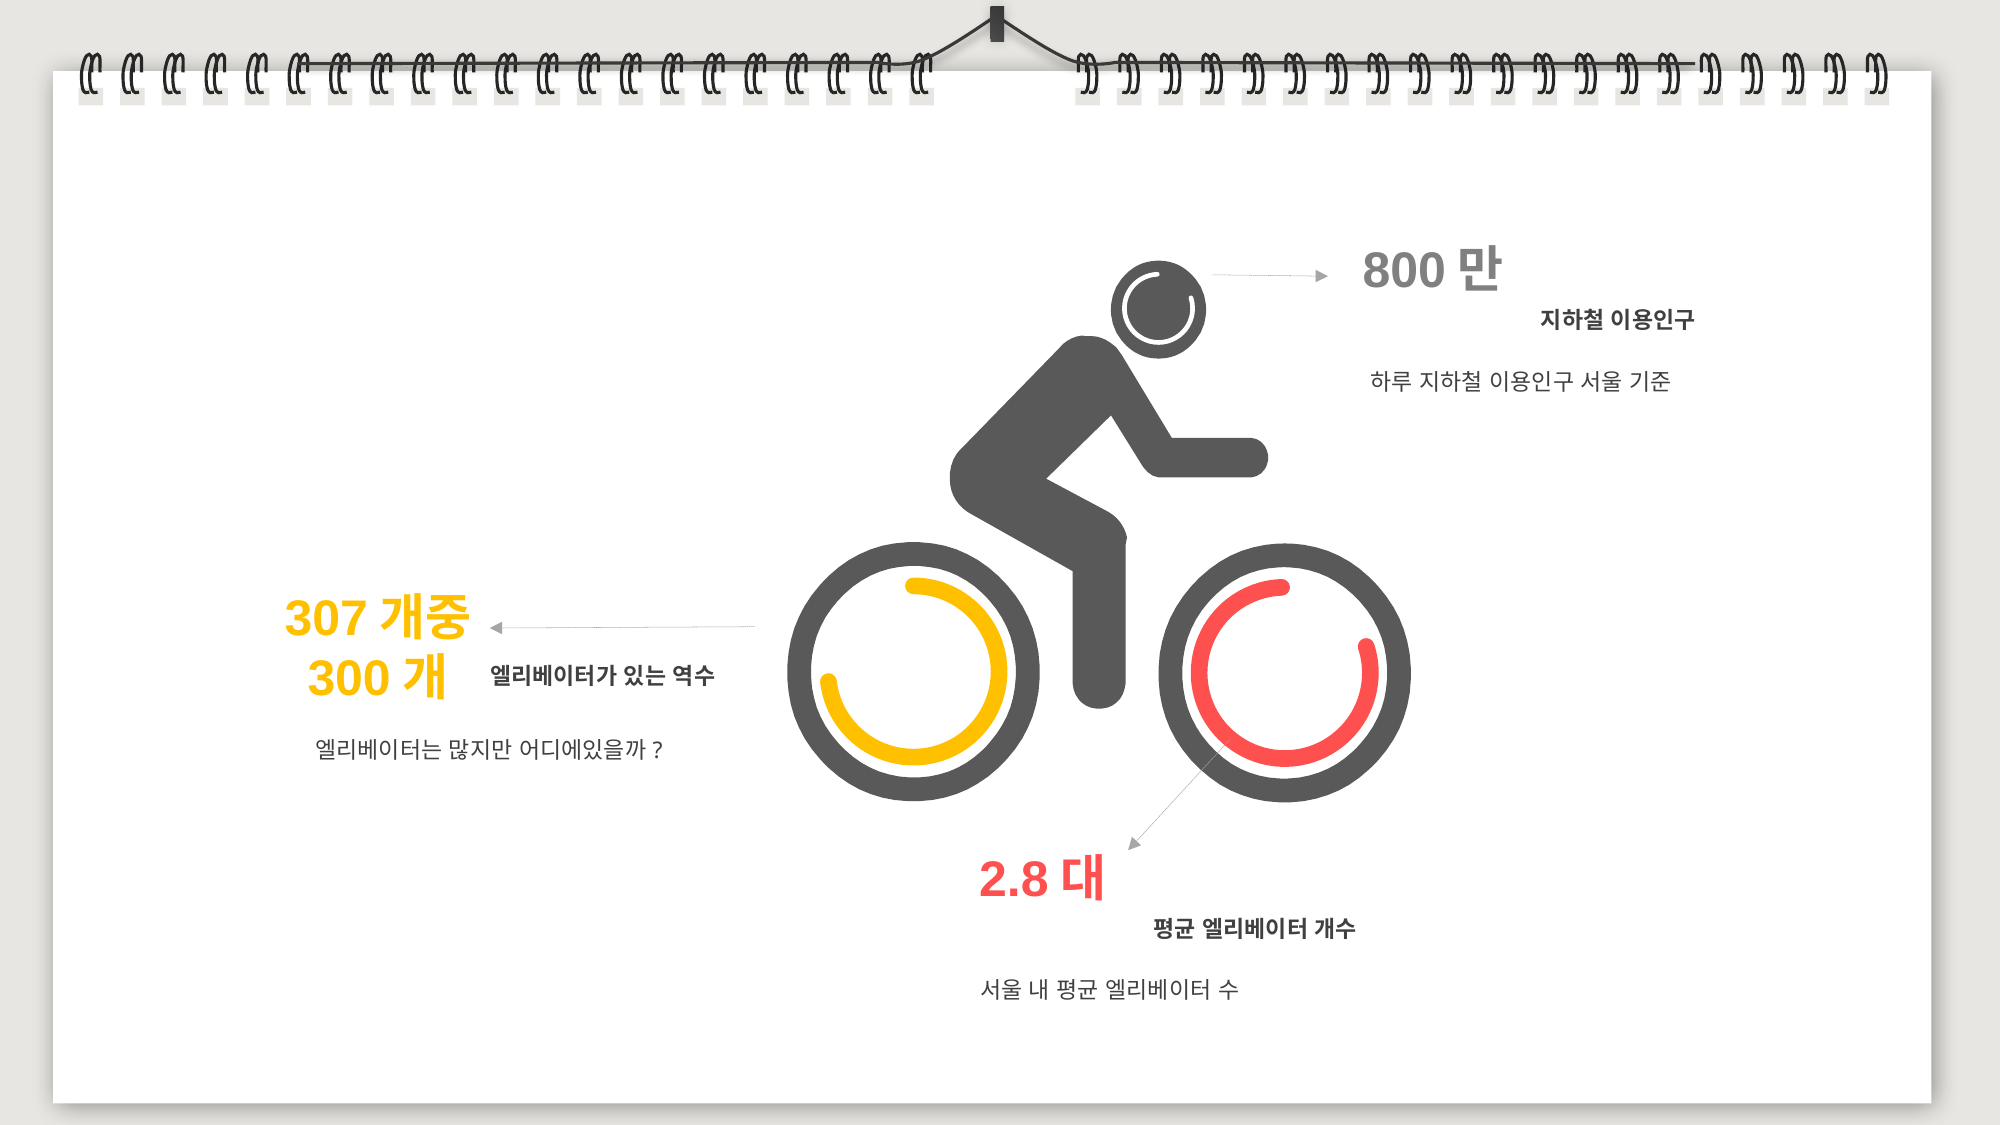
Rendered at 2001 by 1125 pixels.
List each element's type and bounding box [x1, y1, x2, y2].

text_box [53, 6, 1932, 1104]
text_box [266, 230, 1824, 1006]
